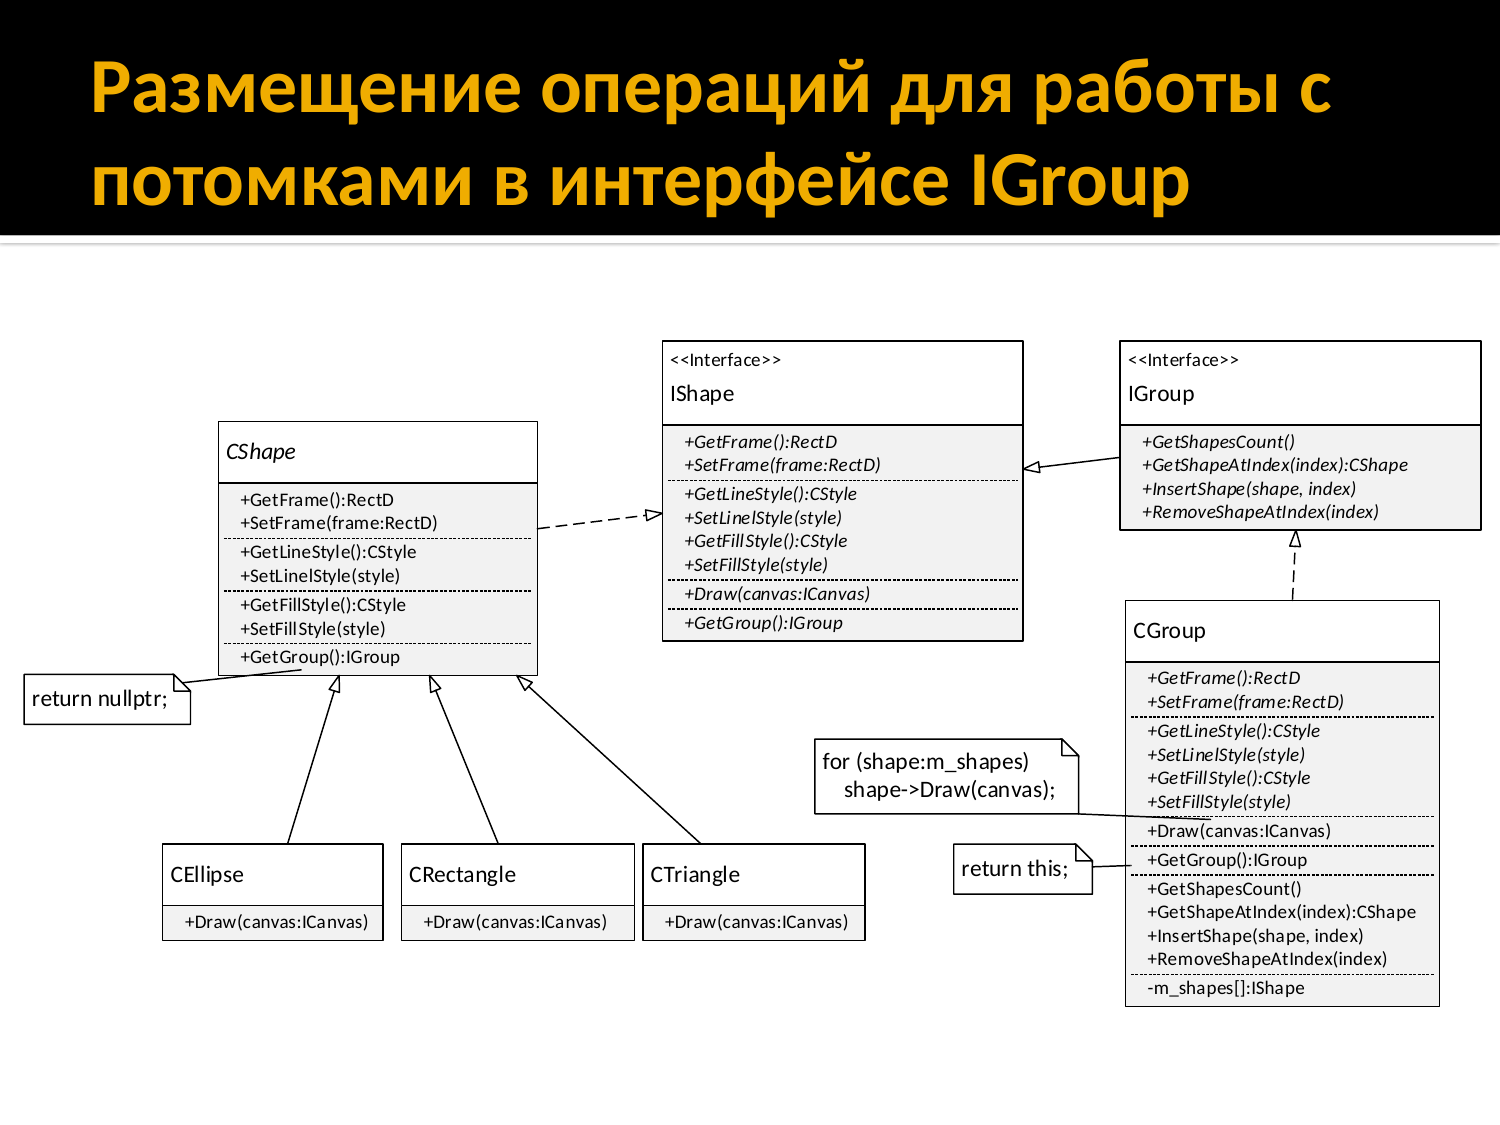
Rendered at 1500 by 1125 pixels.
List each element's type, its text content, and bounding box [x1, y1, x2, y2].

picture [17, 338, 1483, 1010]
title Размещение операций для работы с потомками в интерфейсе IGroup [75, 24, 1425, 231]
